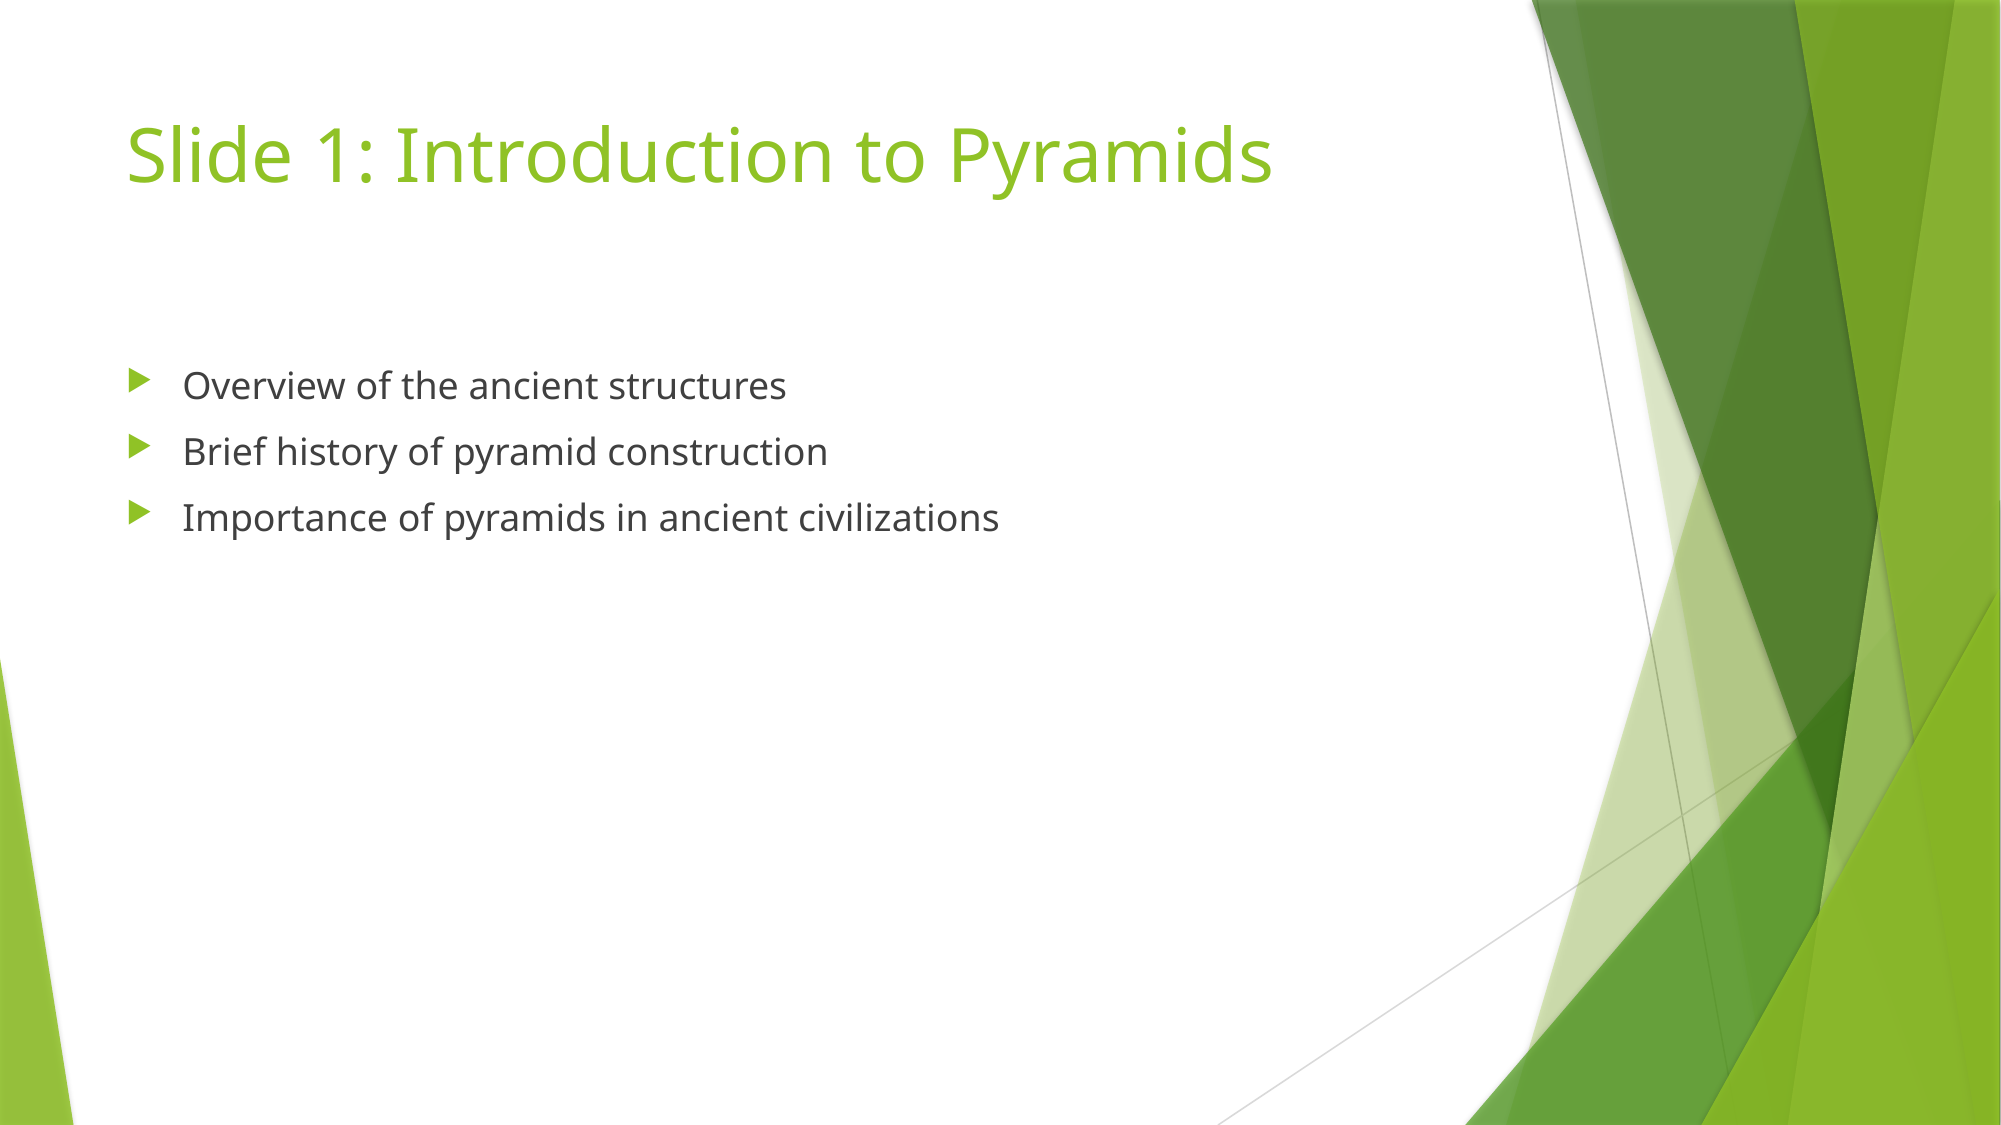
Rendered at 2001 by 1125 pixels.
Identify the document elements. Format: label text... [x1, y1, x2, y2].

title Slide 1: Introduction to Pyramids [111, 99, 1522, 317]
list Overview of the ancient structures Brief history of pyramid construction Importance of pyramids in ancient civilizations [111, 354, 1522, 992]
